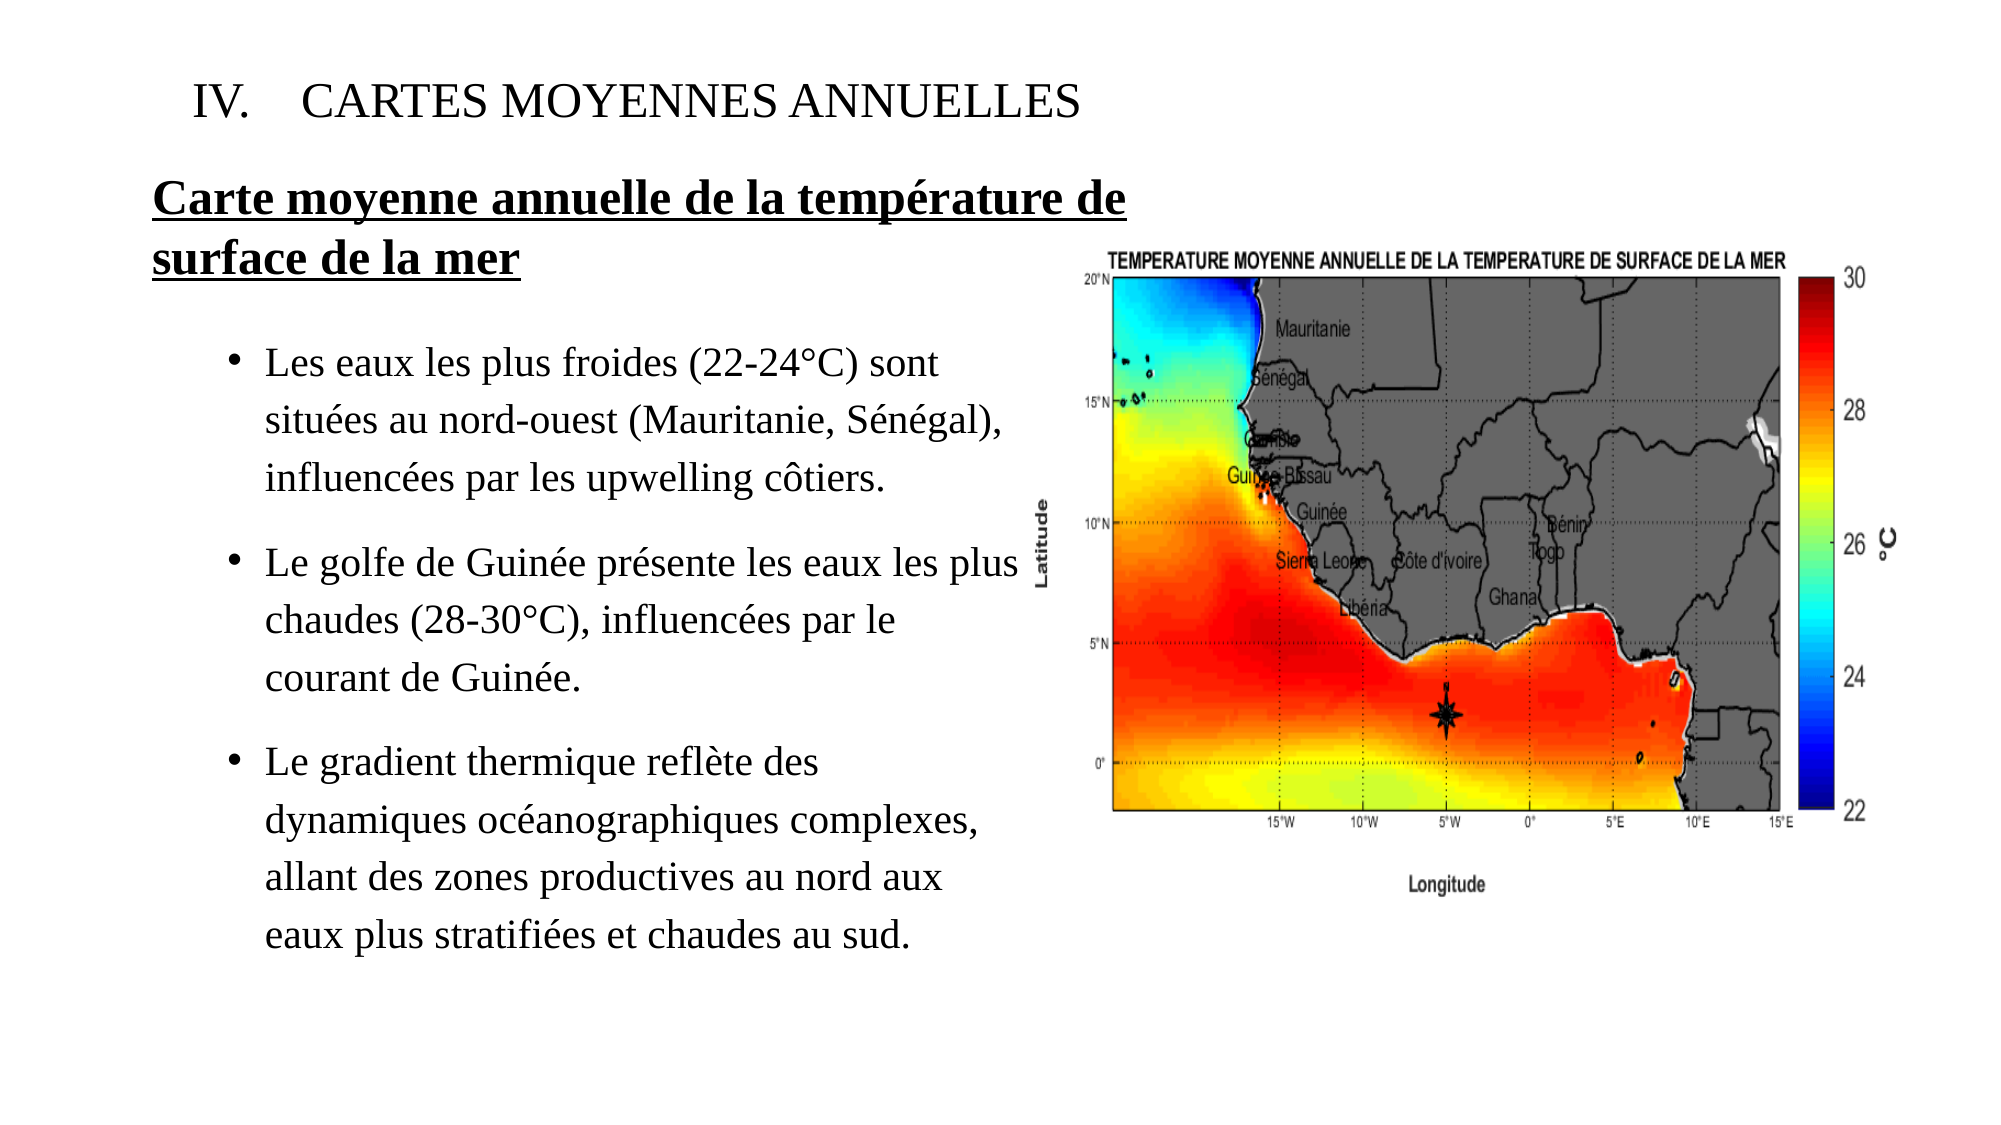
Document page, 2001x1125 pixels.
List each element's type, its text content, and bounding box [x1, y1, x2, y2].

text_box Carte moyenne annuelle de la température de surface de la mer [137, 157, 990, 338]
picture [1000, 44, 1962, 1081]
title IV. CARTES MOYENNES ANNUELLES [177, 45, 994, 157]
list Les eaux les plus froides (22-24°C) sont situées au nord-ouest (Mauritanie, Sénégal), influencées par les upwelling côtiers. Le golfe de Guinée présente les eaux les plus chaudes (28-30°C), influencées par le courant de Guinée. Le gradient thermique reflète des dynamiques océanographiques complexes, allant des zones productives au nord aux eaux plus stratifiées et chaudes au sud. [137, 338, 990, 718]
